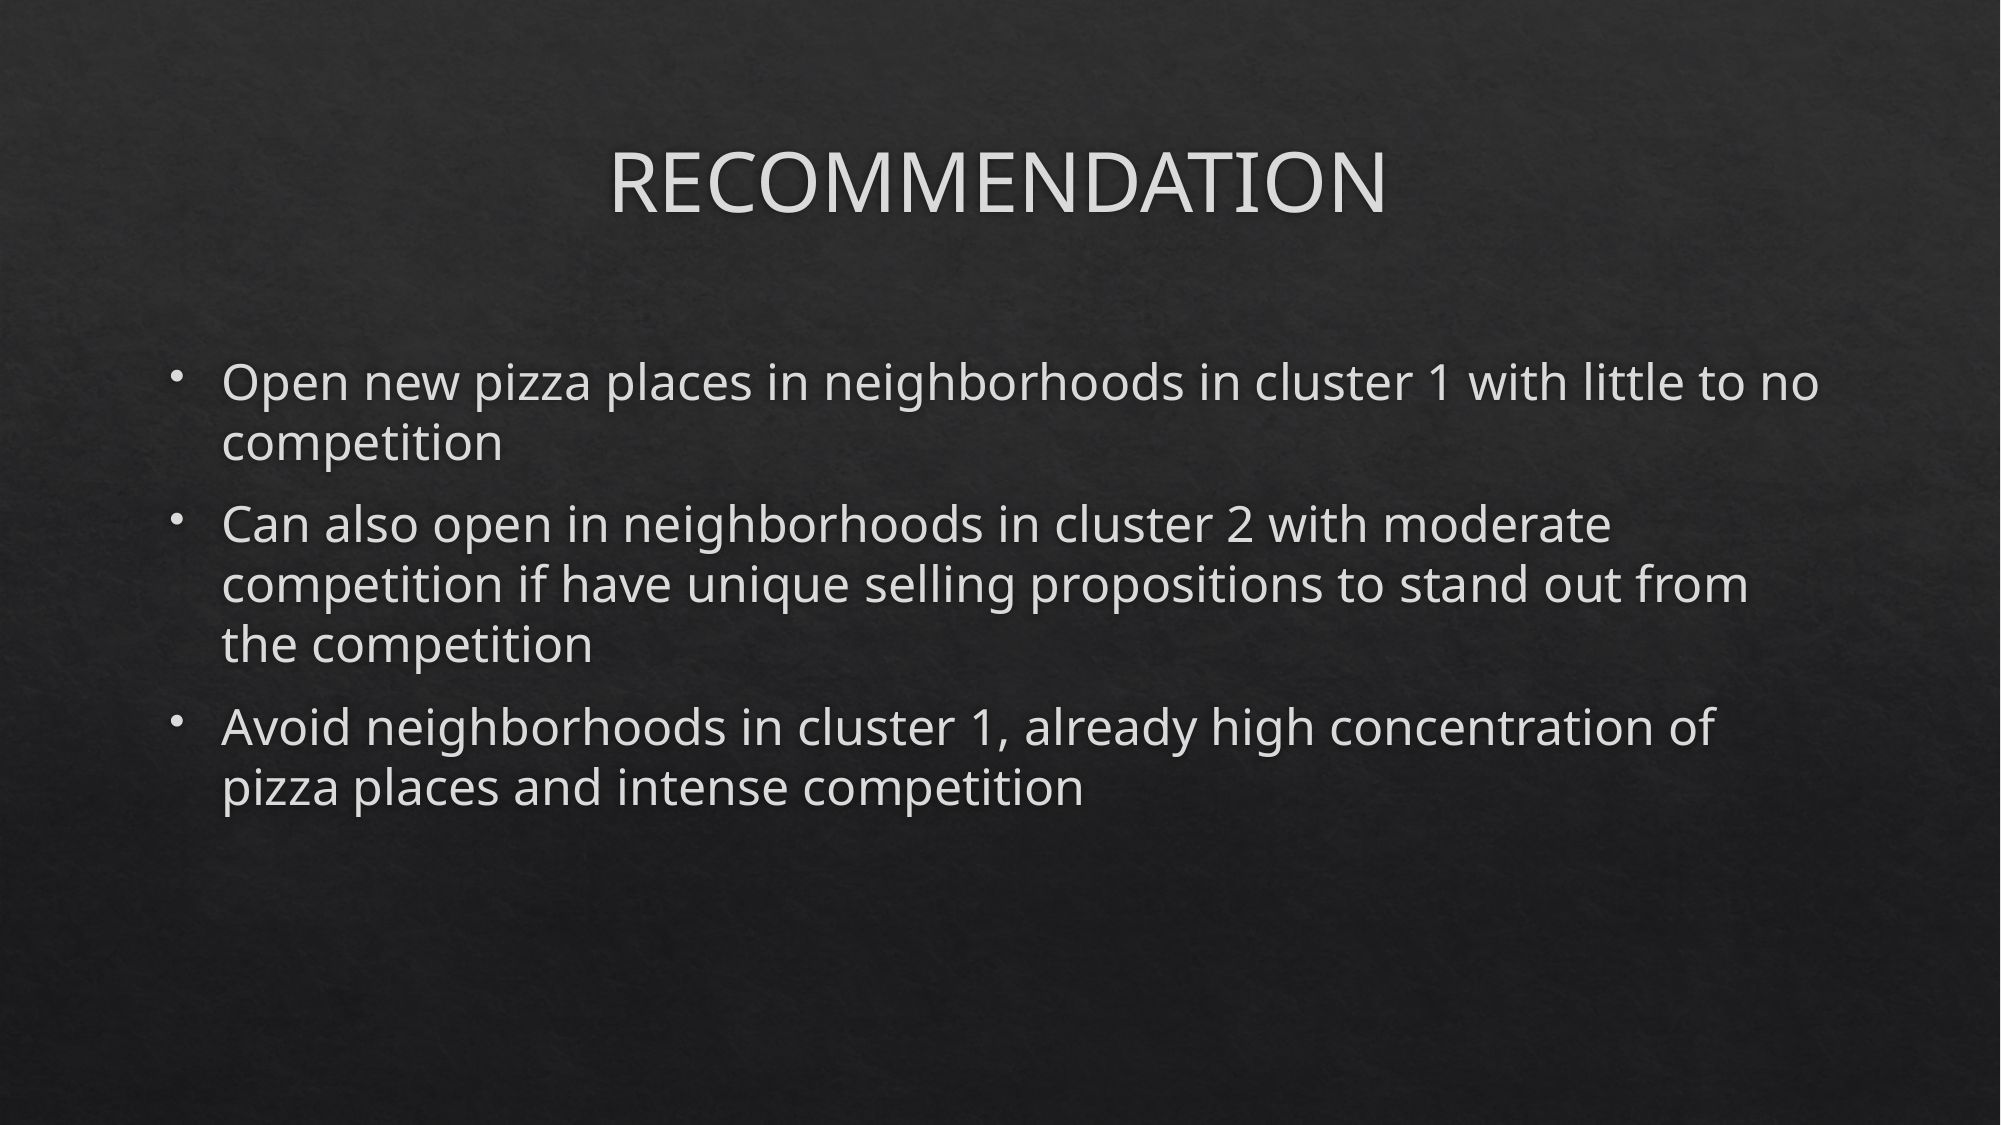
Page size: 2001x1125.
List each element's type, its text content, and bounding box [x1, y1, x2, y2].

list Open new pizza places in neighborhoods in cluster 1 with little to no competition Can also open in neighborhoods in cluster 2 with moderate competition if have unique selling propositions to stand out from the competition Avoid neighborhoods in cluster 1, already high concentration of pizza places and intense competition [149, 342, 1849, 1009]
title RECOMMENDATION [149, 99, 1849, 260]
